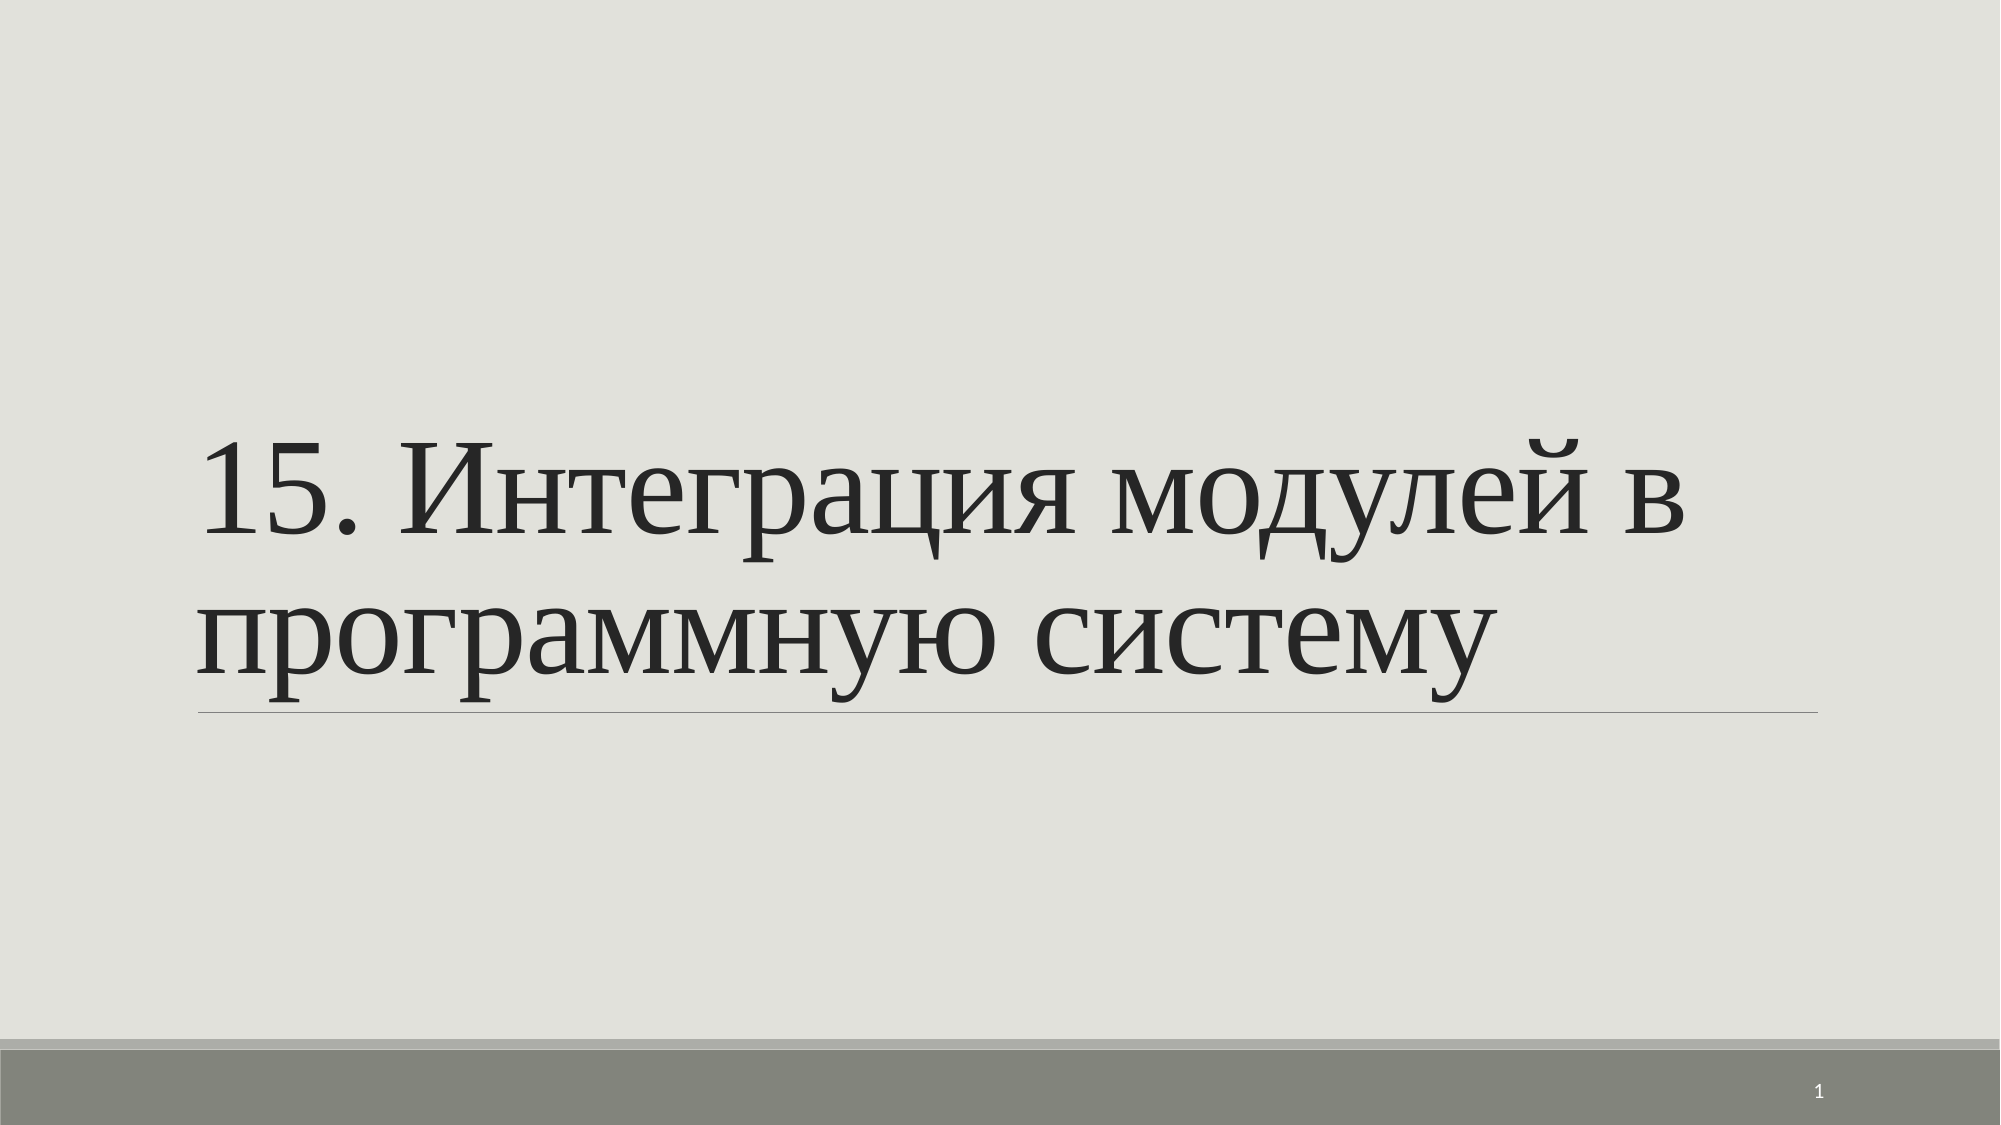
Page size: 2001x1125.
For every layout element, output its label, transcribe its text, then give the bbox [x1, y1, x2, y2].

title 15. Интеграция модулей в программную систему [180, 124, 1830, 710]
slide_number 1 [1624, 1059, 1840, 1120]
